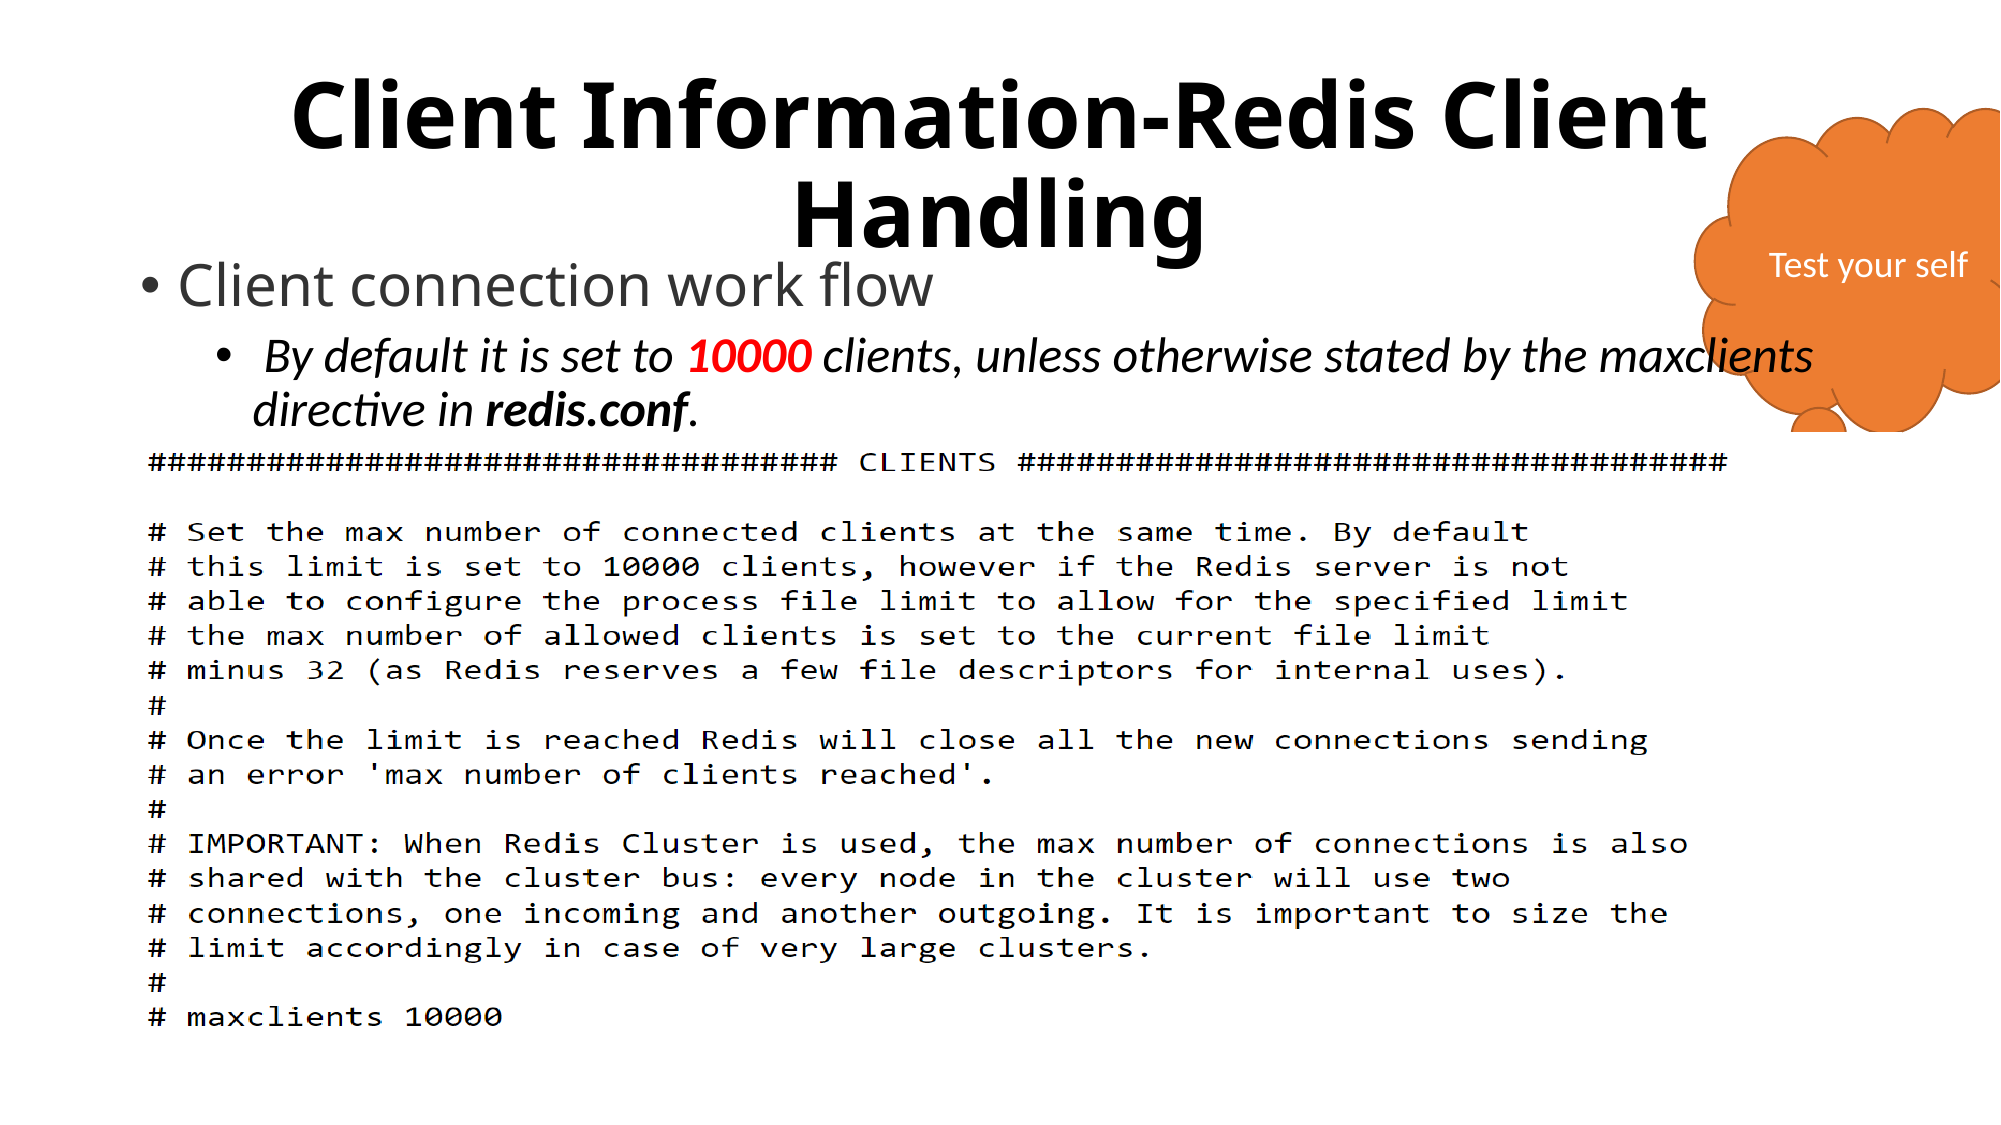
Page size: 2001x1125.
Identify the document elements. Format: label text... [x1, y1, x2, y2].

picture [131, 432, 1902, 1046]
text_box Test your self [1863, 107, 2000, 433]
title Client Information-Redis Client Handling [137, 59, 1863, 249]
list Client connection work flow By default it is set to 10000 clients, unless otherwise stated by the maxclients directive in redis.conf. [125, 249, 1863, 517]
